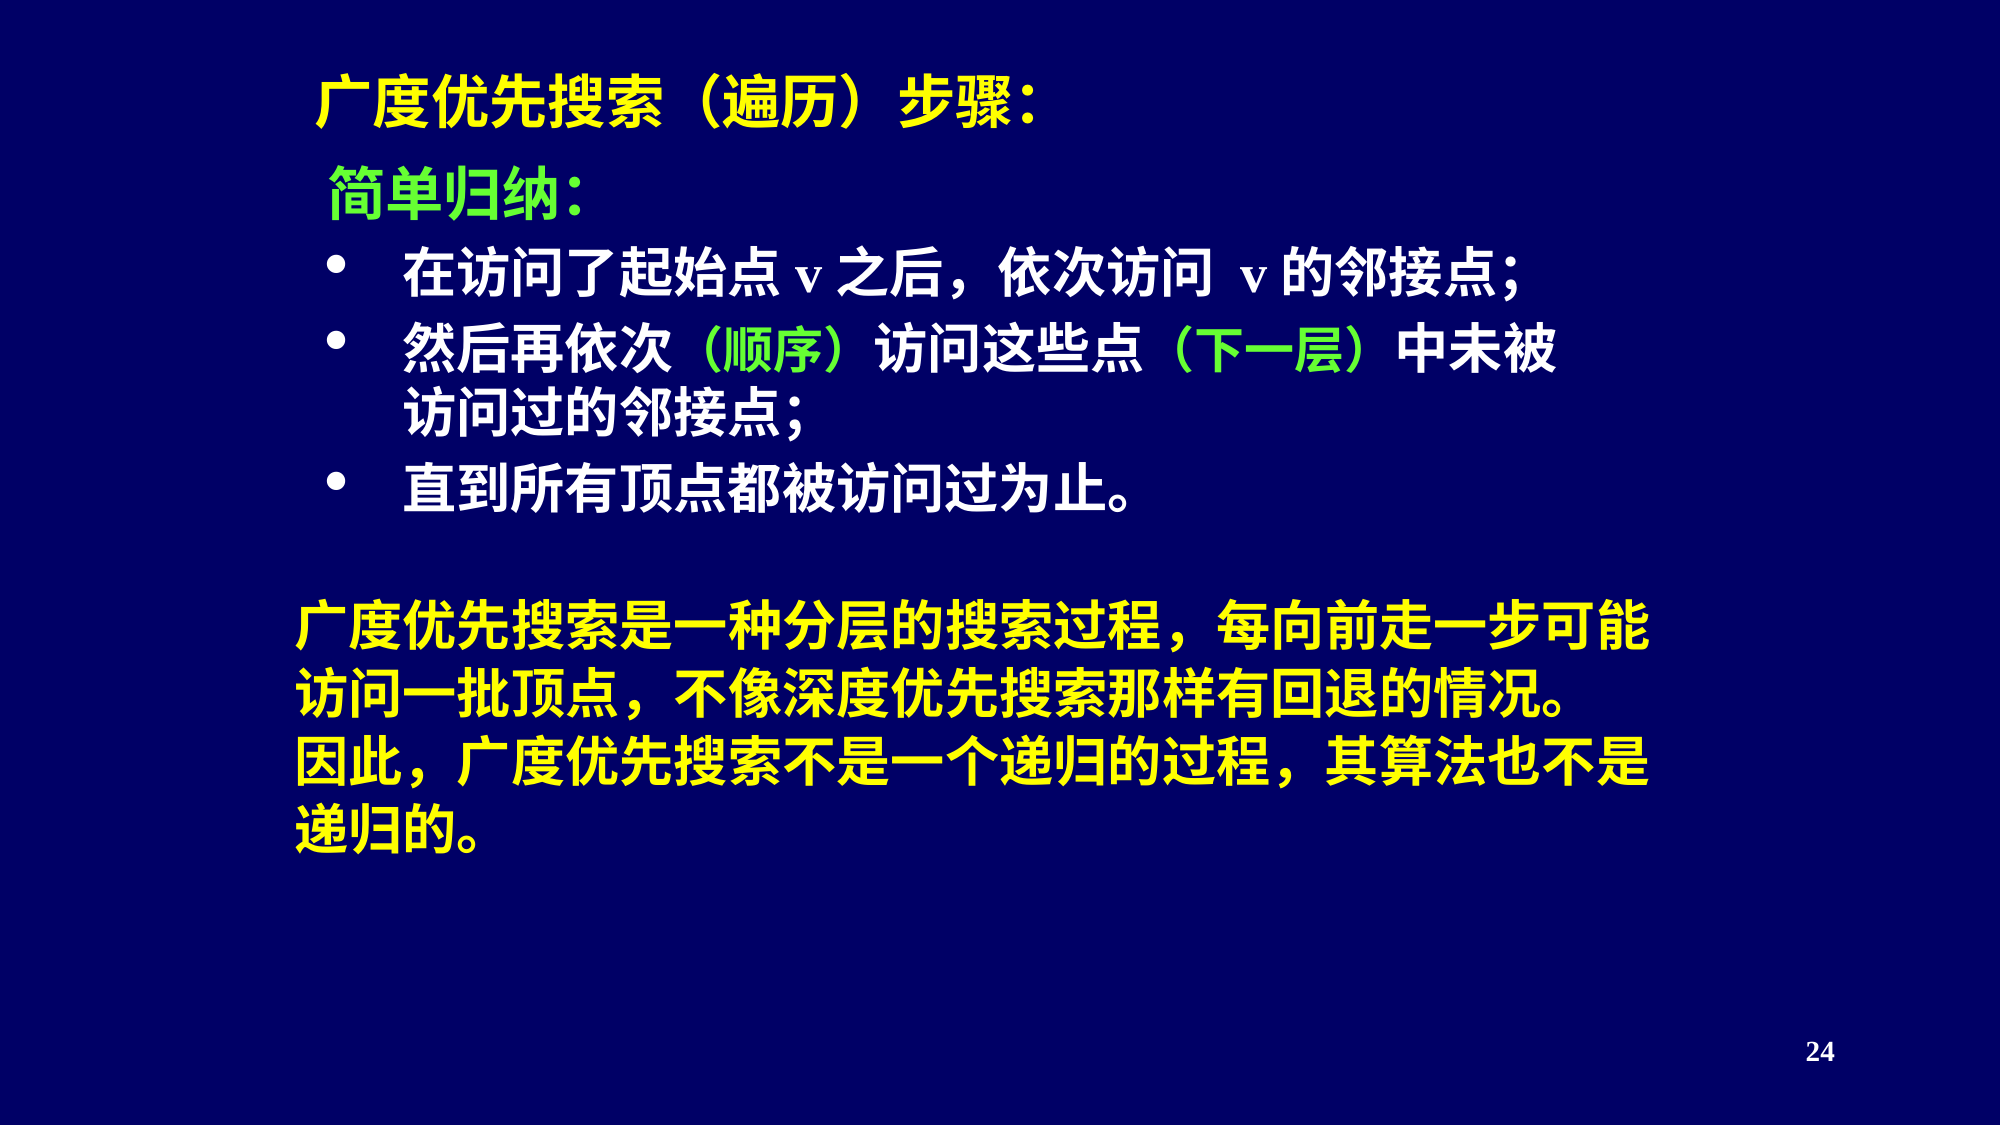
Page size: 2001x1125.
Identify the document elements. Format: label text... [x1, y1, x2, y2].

title 广度优先搜索（遍历）步骤： [299, 62, 1166, 138]
slide_number <编号> [1433, 1024, 1851, 1101]
text_box 广度优先搜索是一种分层的搜索过程，每向前走一步可能访问一批顶点，不像深度优先搜索那样有回退的情况。 因此，广度优先搜索不是一个递归的过程，其算法也不是递归的。 [279, 580, 1715, 868]
text_box 简单归纳： 在访问了起始点v之后，依次访问 v的邻接点； 然后再依次（顺序）访问这些点（下一层）中未被访问过的邻接点； 直到所有顶点都被访问过为止。 [312, 149, 1613, 527]
